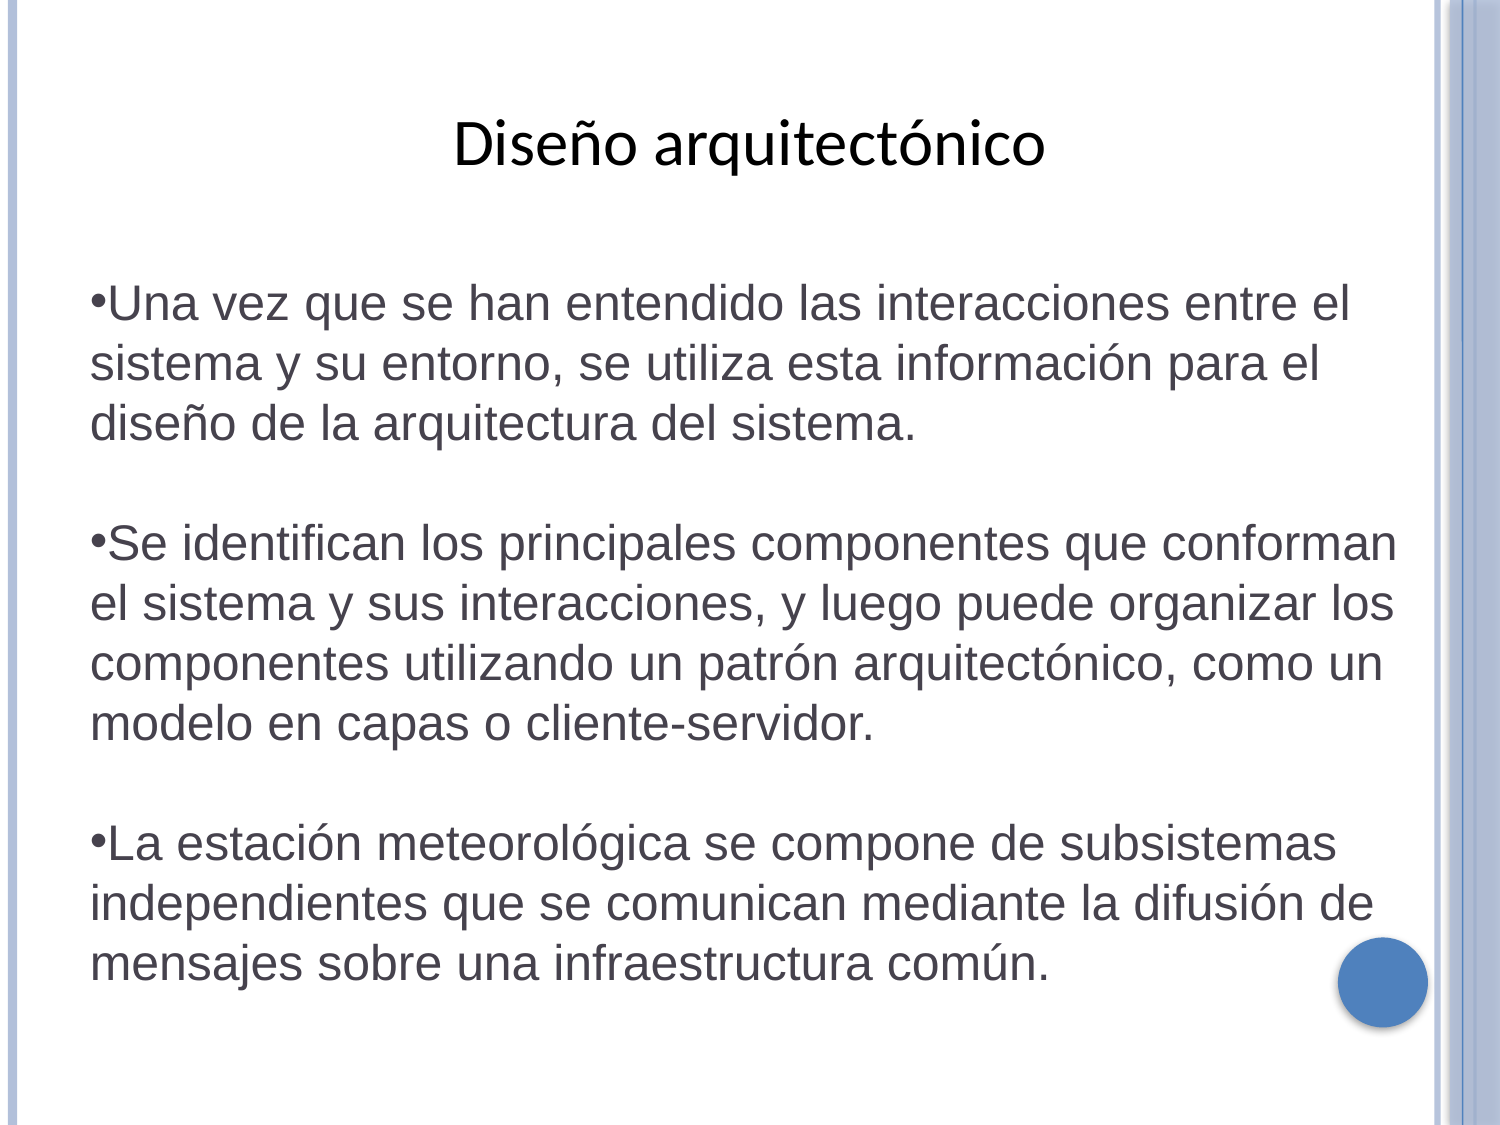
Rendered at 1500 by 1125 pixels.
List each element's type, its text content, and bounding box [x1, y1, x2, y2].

text_box Diseño arquitectónico [75, 45, 1425, 233]
text_box Una vez que se han entendido las interacciones entre el sistema y su entorno, se utiliza esta información para el diseño de la arquitectura del sistema. Se identifican los principales componentes que conforman el sistema y sus interacciones, y luego puede organizar los componentes utilizando un patrón arquitectónico, como un modelo en capas o cliente-servidor. La estación meteorológica se compone de subsistemas independientes que se comunican mediante la difusión de mensajes sobre una infraestructura común. [75, 262, 1425, 1005]
